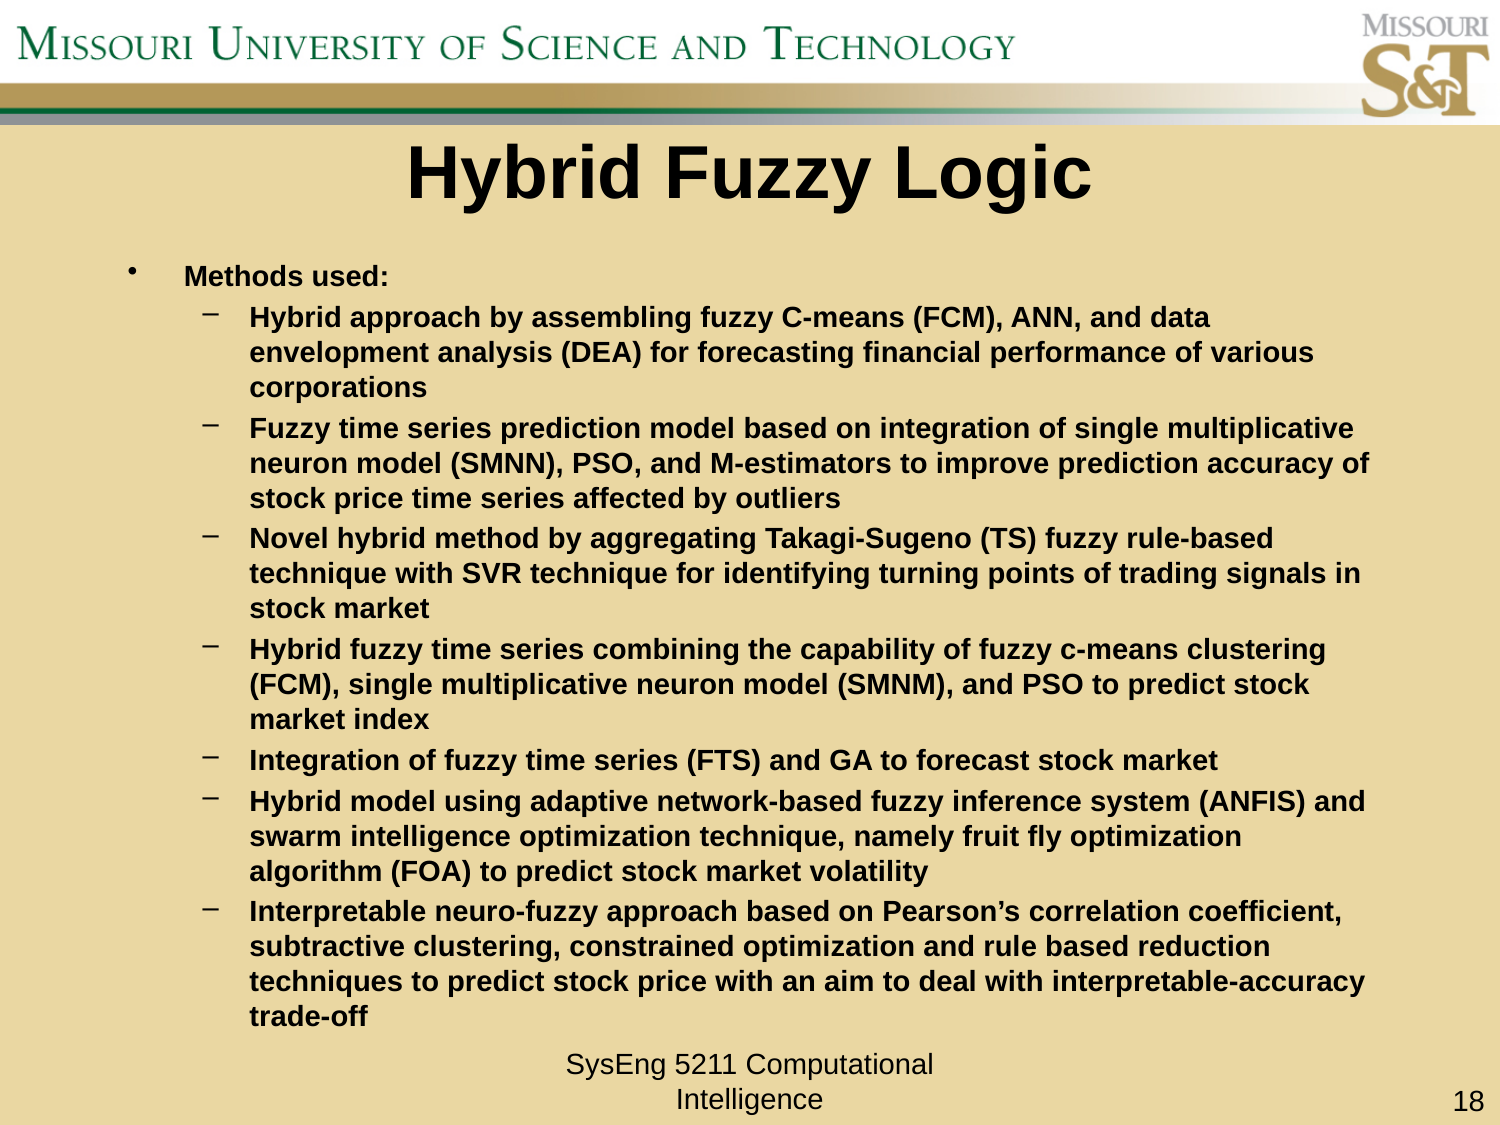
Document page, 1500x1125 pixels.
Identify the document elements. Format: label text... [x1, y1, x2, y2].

footer SysEng 5211 Computational Intelligence [512, 1037, 988, 1113]
title Hybrid Fuzzy Logic [112, 112, 1388, 226]
slide_number 18 [1187, 1074, 1500, 1125]
picture [0, 0, 1500, 125]
list Methods used: Hybrid approach by assembling fuzzy C-means (FCM), ANN, and data envelopment analysis (DEA) for forecasting financial performance of various corporations Fuzzy time series prediction model based on integration of single multiplicative neuron model (SMNN), PSO, and M-estimators to improve prediction accuracy of stock price time series affected by outliers Novel hybrid method by aggregating Takagi-Sugeno (TS) fuzzy rule-based technique with SVR technique for identifying turning points of trading signals in stock market Hybrid fuzzy time series combining the capability of fuzzy c-means clustering (FCM), single multiplicative neuron model (SMNM), and PSO to predict stock market index Integration of fuzzy time series (FTS) and GA to forecast stock market Hybrid model using adaptive network-based fuzzy inference system (ANFIS) and swarm intelligence optimization technique, namely fruit fly optimization algorithm (FOA) to predict stock market volatility Interpretable neuro-fuzzy approach based on Pearson’s correlation coefficient, subtractive clustering, constrained optimization and rule based reduction techniques to predict stock price with an aim to deal with interpretable-accuracy trade-off [112, 249, 1388, 1051]
